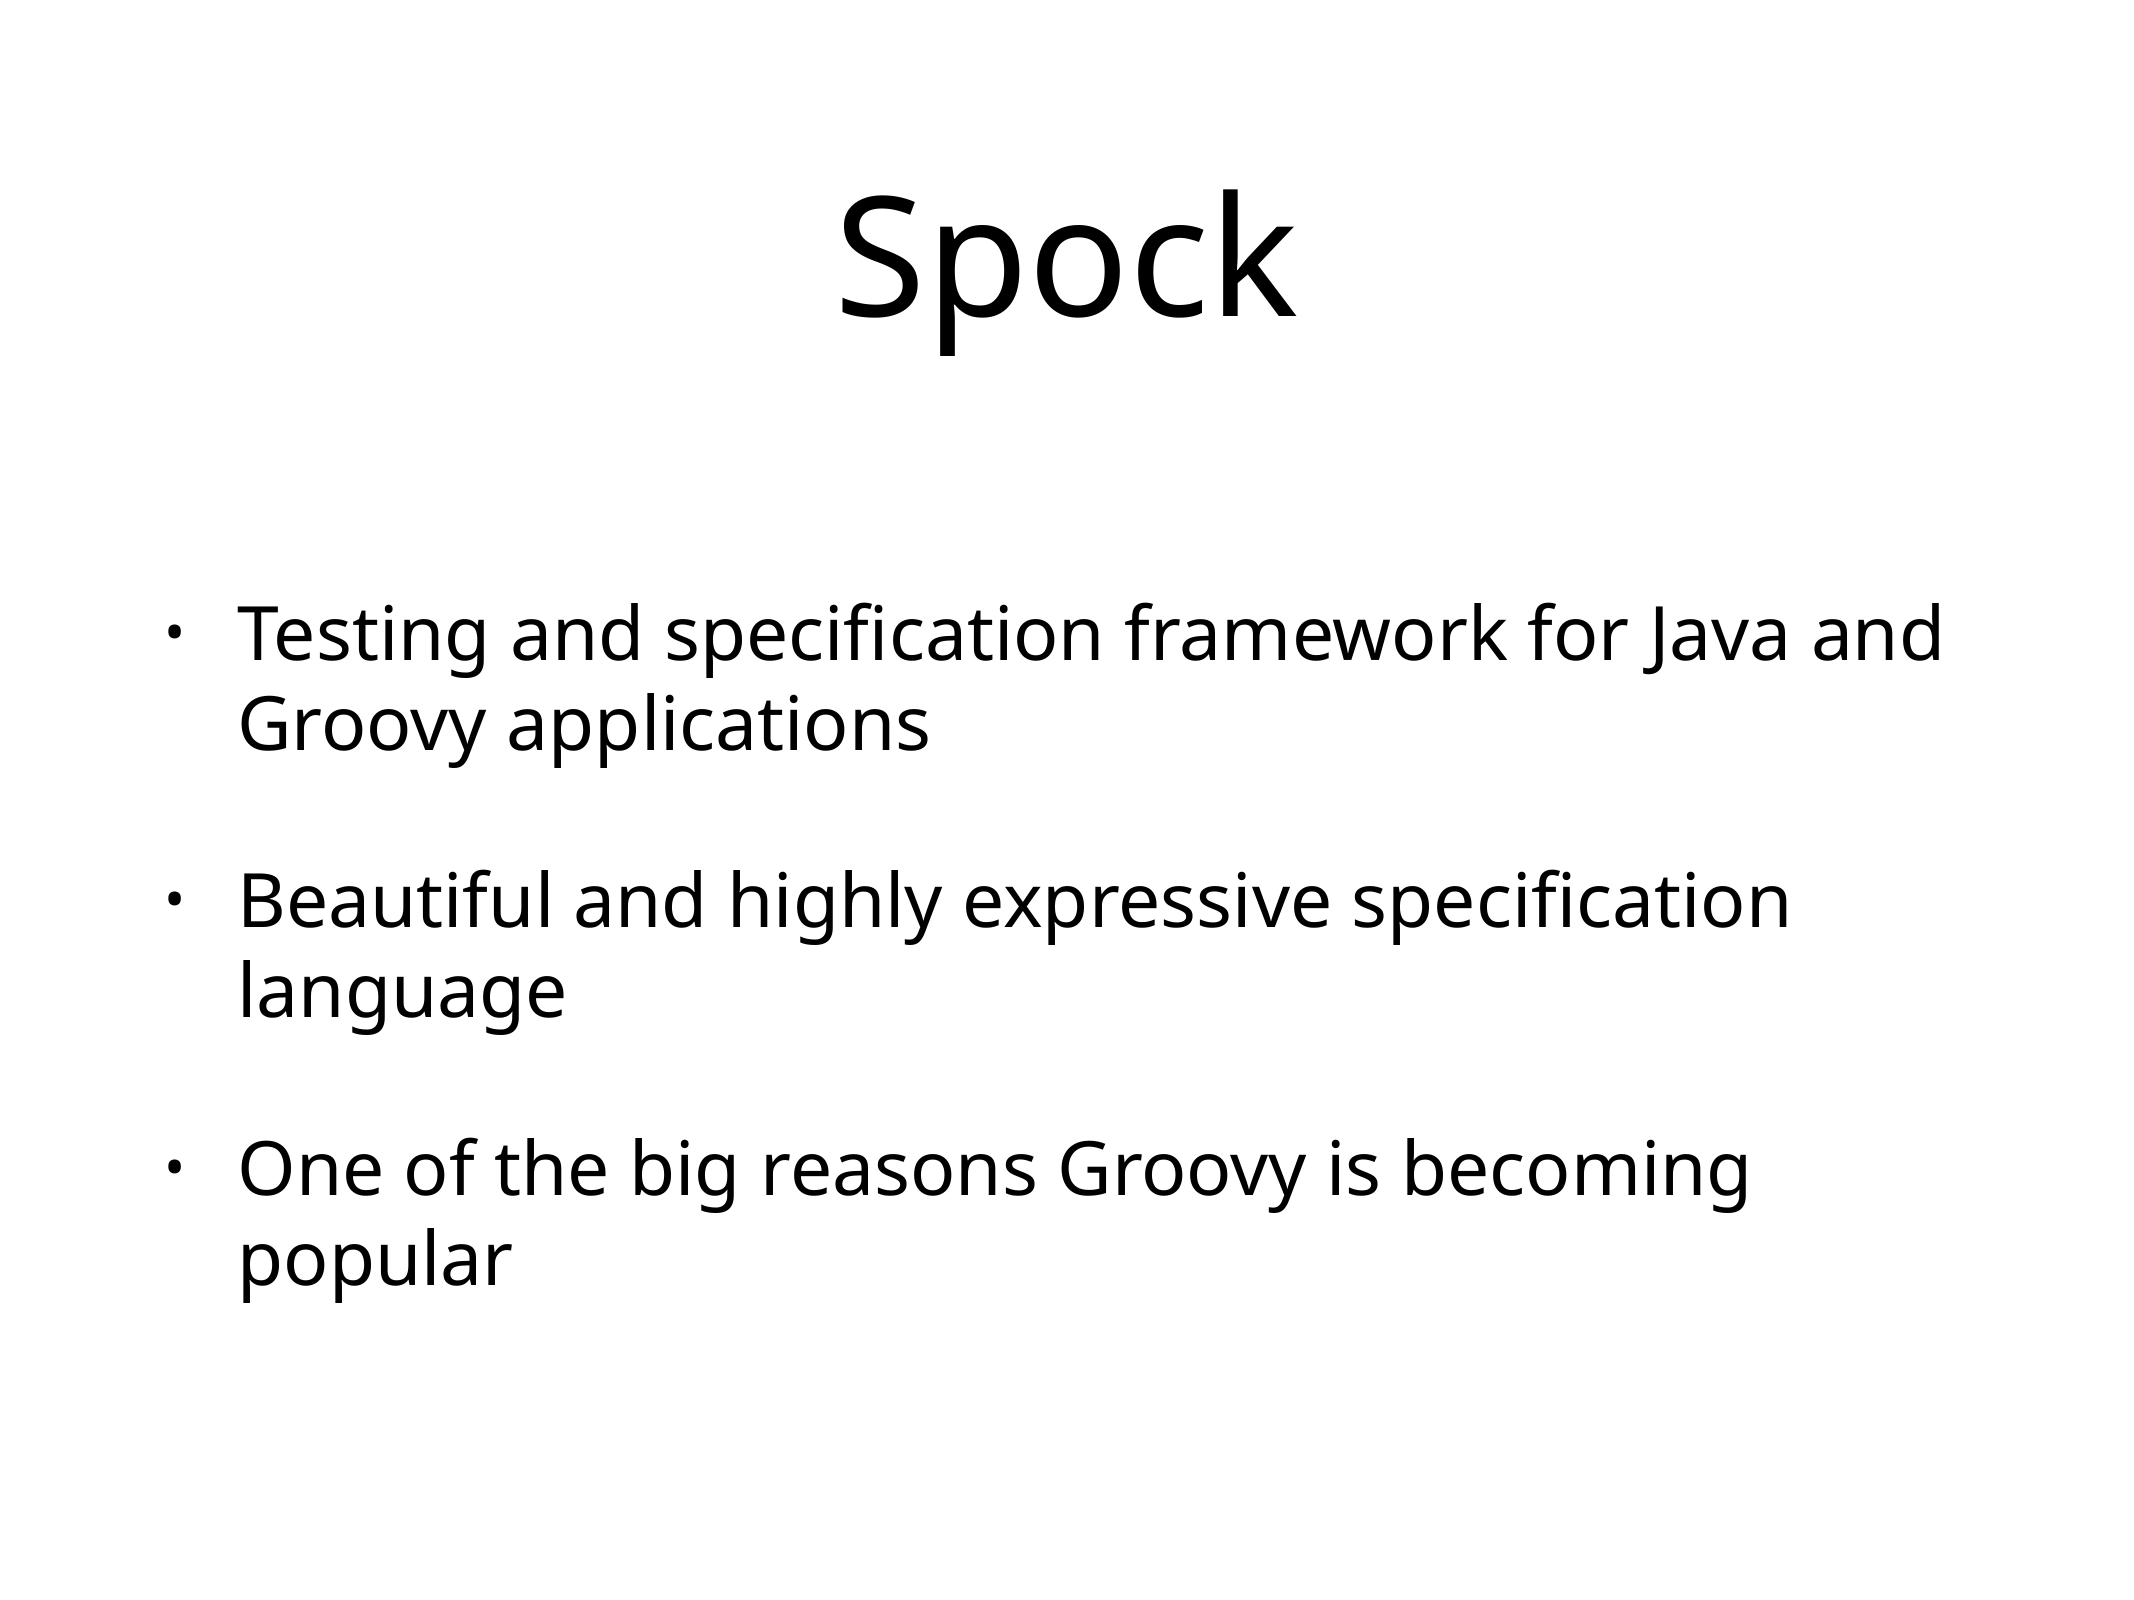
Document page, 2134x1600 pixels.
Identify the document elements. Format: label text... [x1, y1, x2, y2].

list Testing and specification framework for Java and Groovy applications Beautiful and highly expressive specification language One of the big reasons Groovy is becoming popular [156, 427, 1978, 1459]
title Spock [156, 72, 1978, 427]
